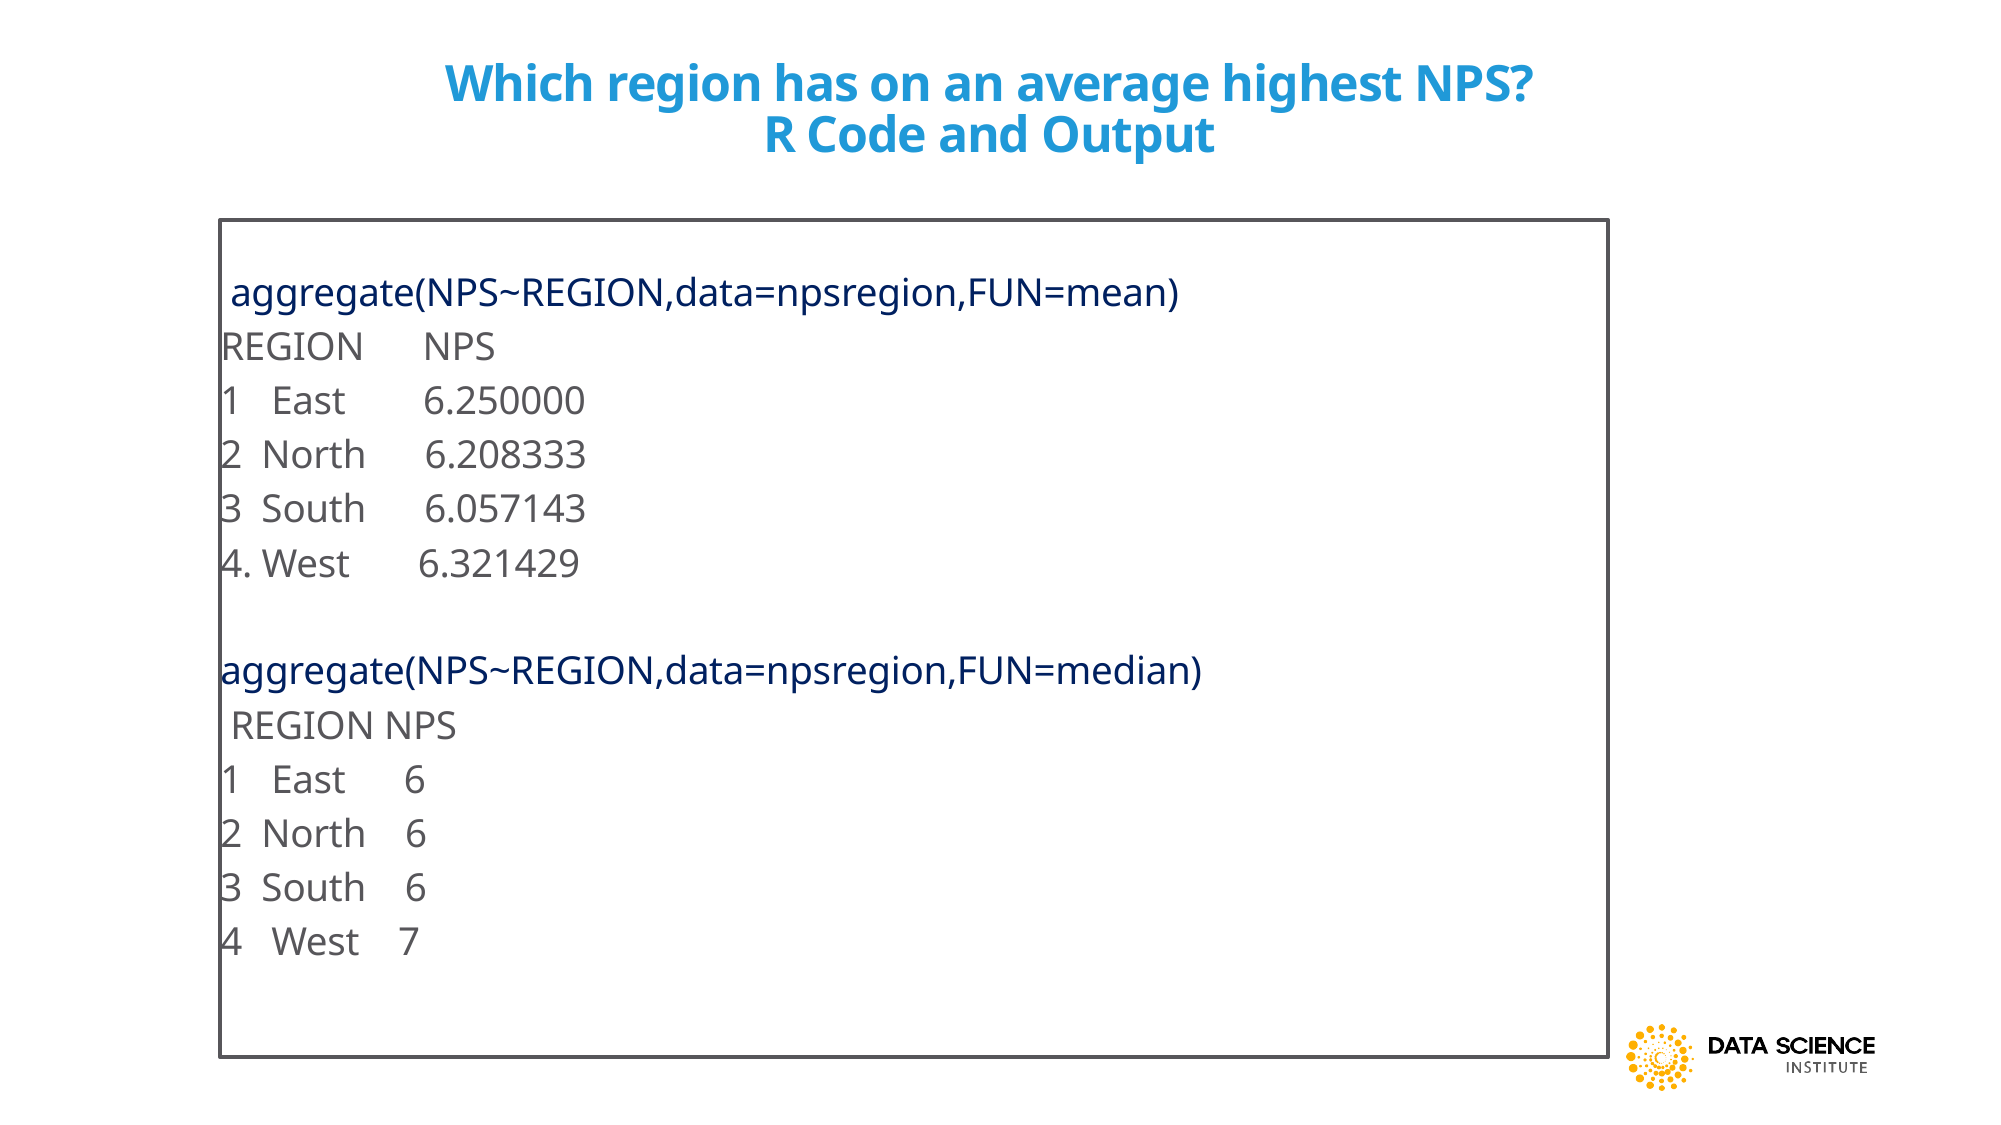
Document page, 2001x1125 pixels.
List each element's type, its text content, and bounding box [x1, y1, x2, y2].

list aggregate(NPS~REGION,data=npsregion,FUN=mean) REGION NPS 1 East 6.250000 2 North 6.208333 3 South 6.057143 4. West 6.321429 aggregate(NPS~REGION,data=npsregion,FUN=median) REGION NPS 1 East 6 2 North 6 3 South 6 4 West 7 [218, 218, 1610, 1059]
picture [1626, 1024, 1694, 1091]
picture [1776, 1037, 1808, 1054]
picture [1845, 1037, 1862, 1054]
picture [1860, 1062, 1867, 1073]
title Which region has on an average highest NPS? R Code and Output [314, 31, 1665, 192]
picture [1839, 1062, 1847, 1073]
picture [1804, 1061, 1811, 1073]
picture [1828, 1037, 1844, 1054]
picture [1792, 1062, 1801, 1073]
